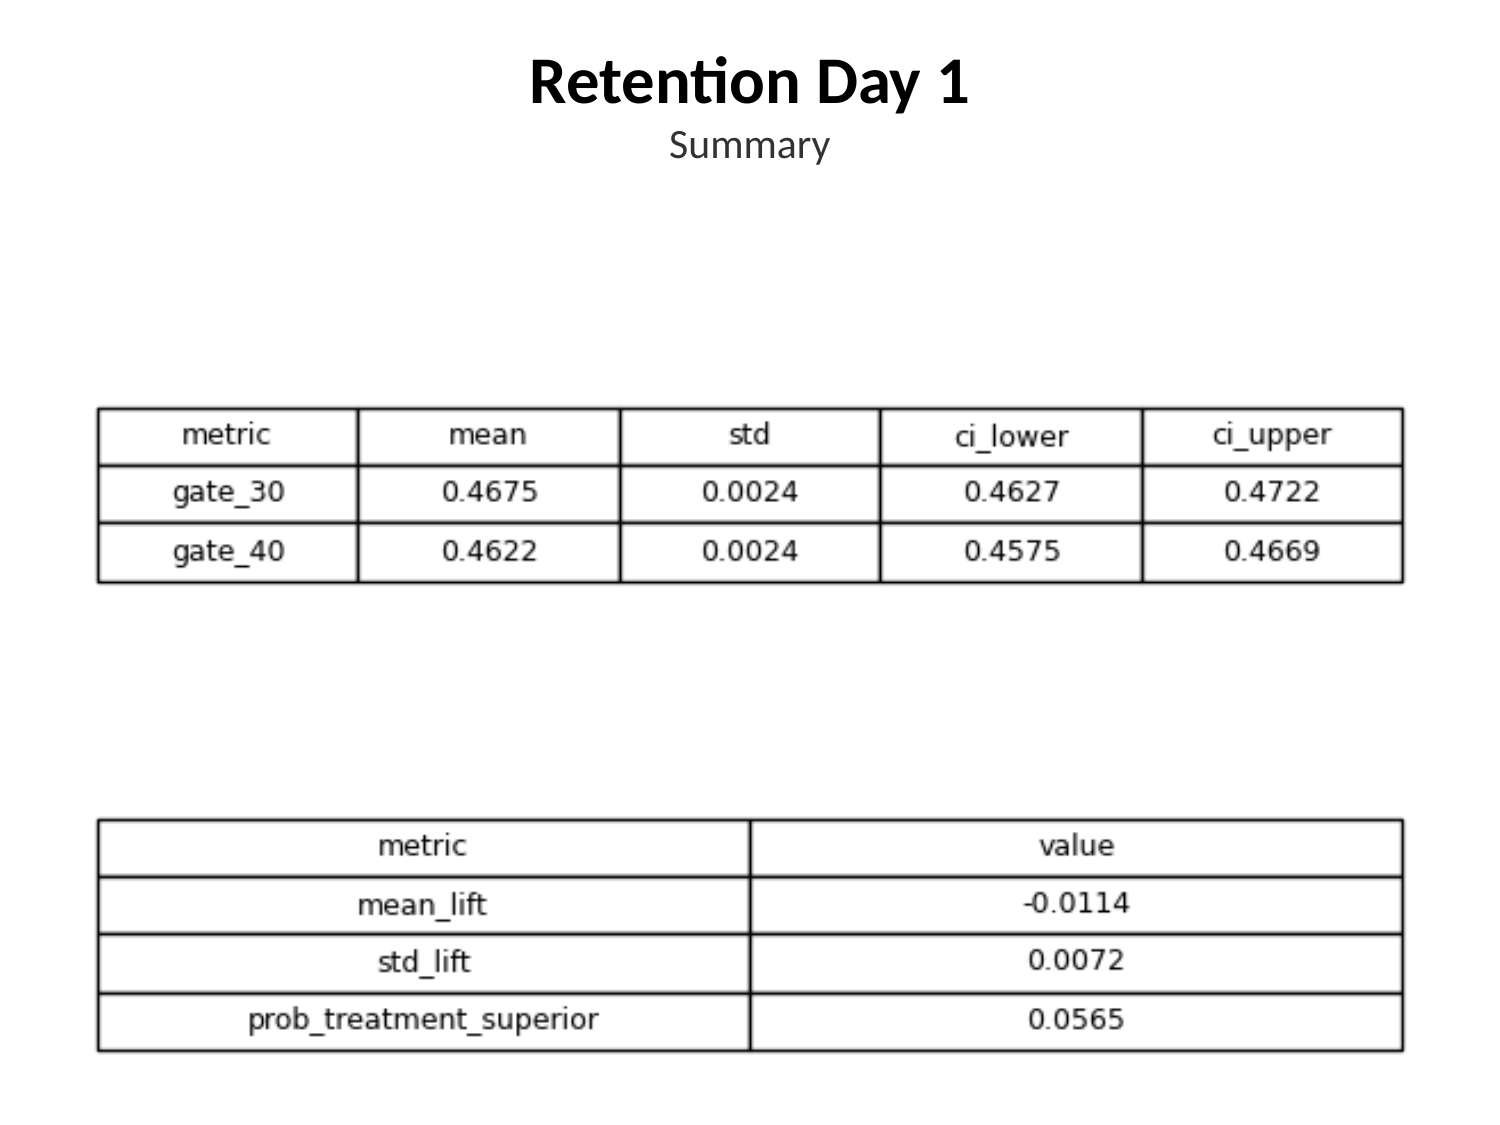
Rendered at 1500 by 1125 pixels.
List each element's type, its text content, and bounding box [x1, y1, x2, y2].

picture [74, 269, 1426, 1125]
text_box Retention Day 1 Summary [514, 29, 986, 175]
